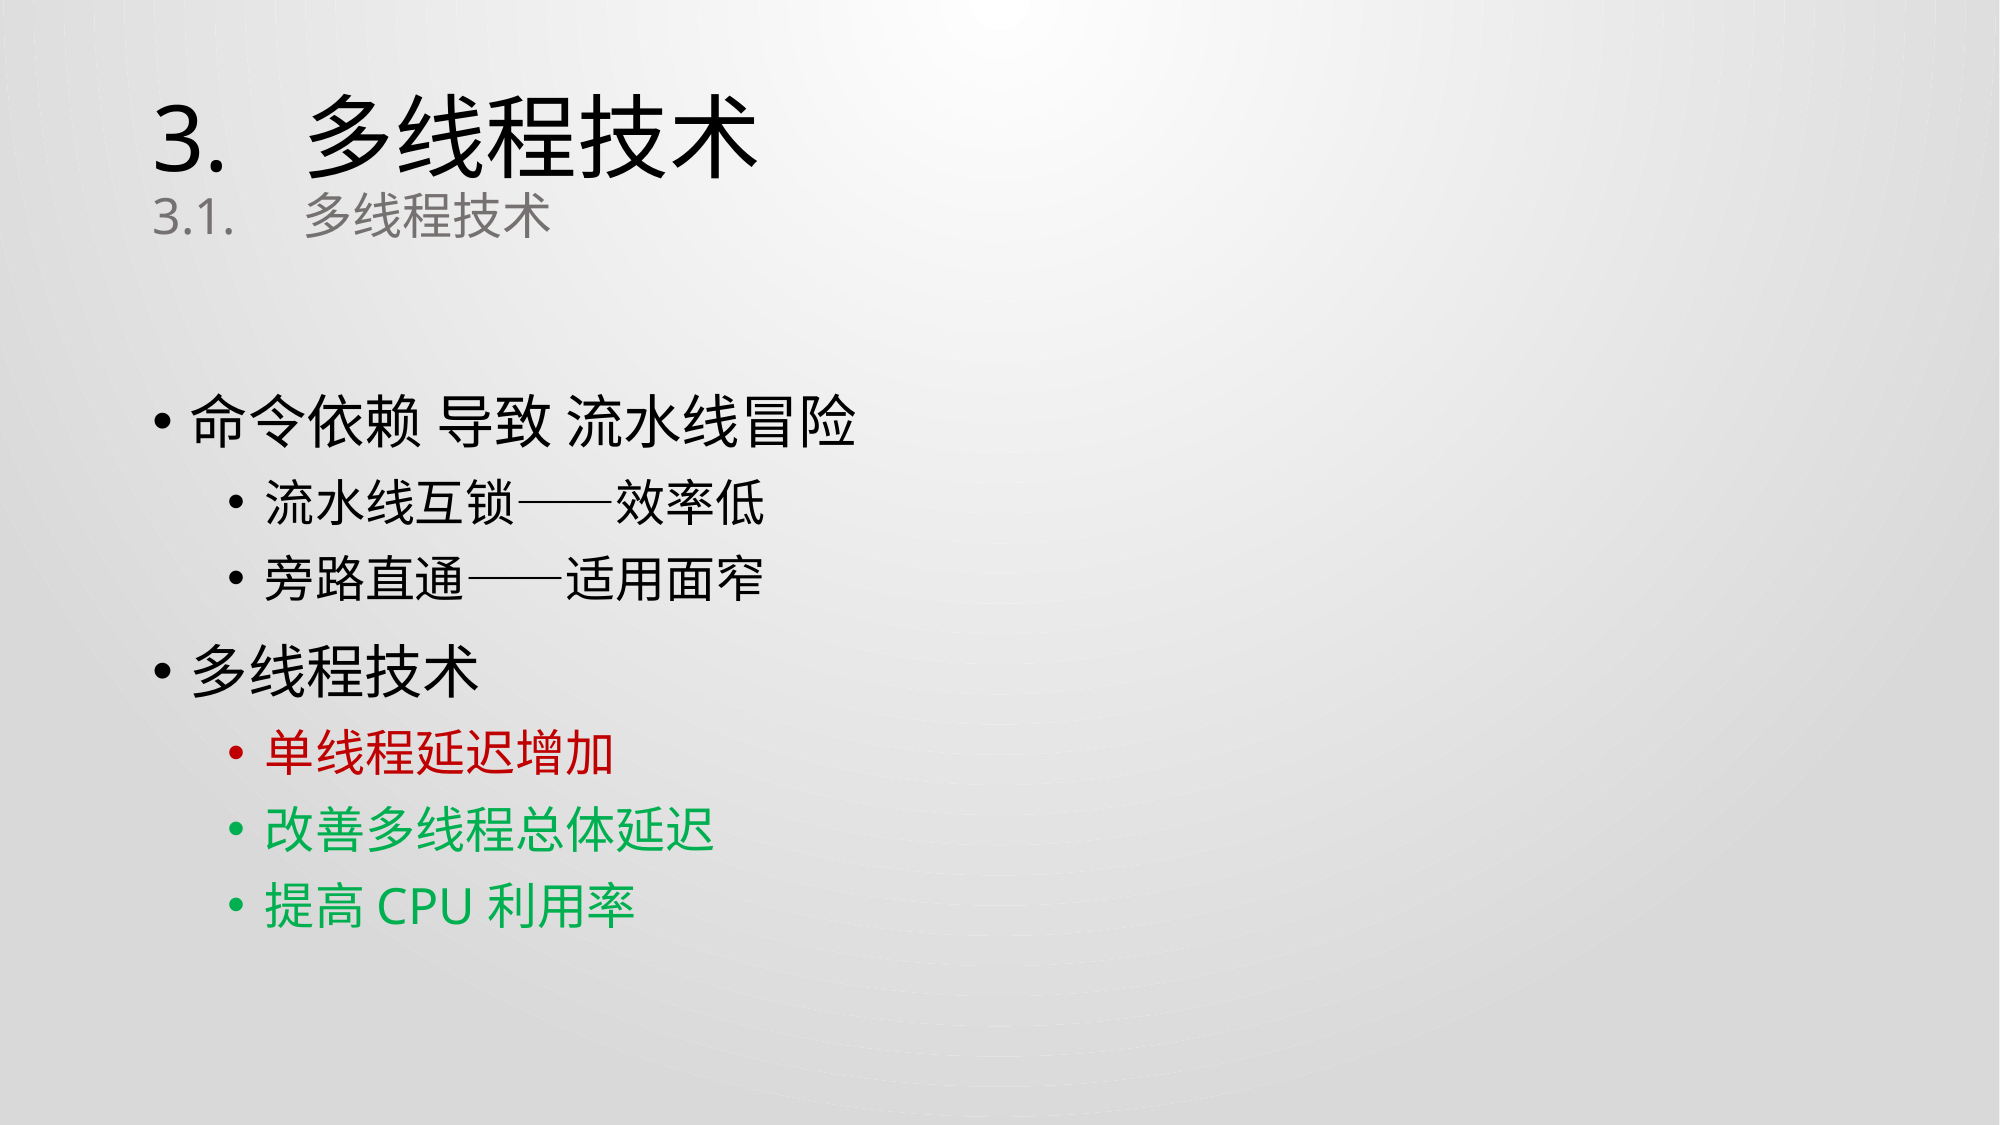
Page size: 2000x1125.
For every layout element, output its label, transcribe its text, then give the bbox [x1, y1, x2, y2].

title 3. 多线程技术 3.1. 多线程技术 [137, 59, 1862, 278]
list 命令依赖 导致 流水线冒险 流水线互锁——效率低 旁路直通——适用面窄 多线程技术 单线程延迟增加 改善多线程总体延迟 提高CPU利用率 [137, 299, 1862, 1014]
